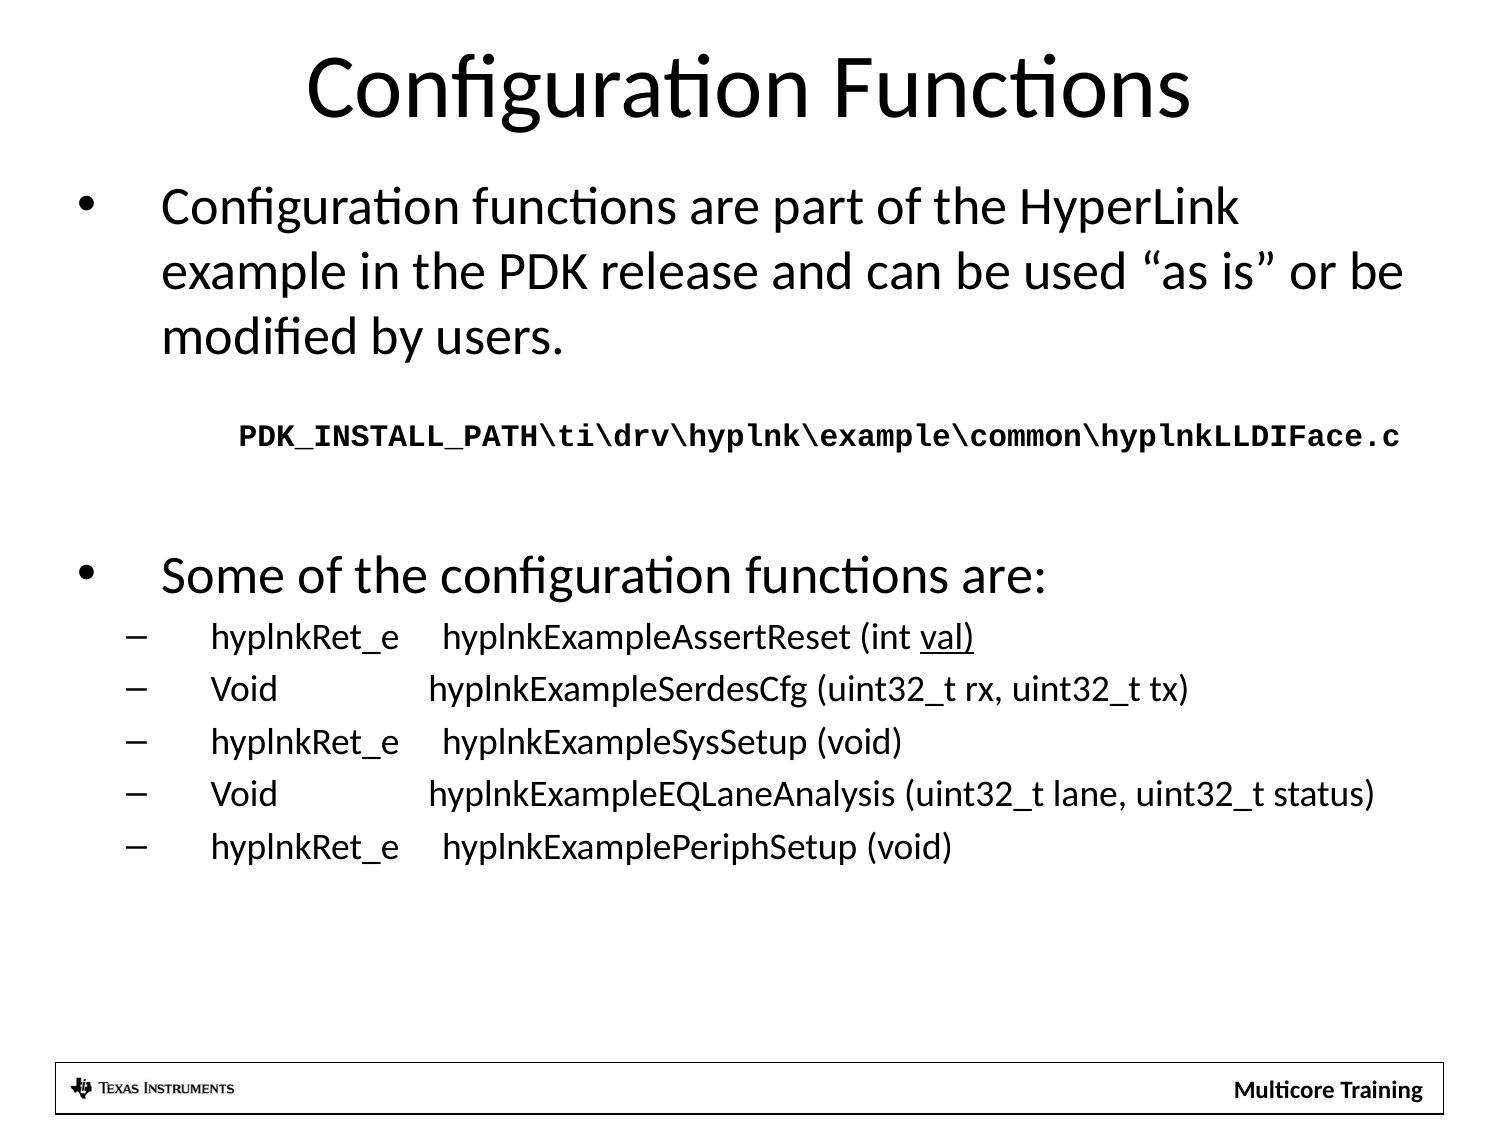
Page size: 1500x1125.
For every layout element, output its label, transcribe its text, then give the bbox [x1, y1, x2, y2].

list Configuration functions are part of the HyperLink example in the PDK release and can be used “as is” or be modified by users. PDK_INSTALL_PATH\ti\drv\hyplnk\example\common\hyplnkLLDIFace.c Some of the configuration functions are: hyplnkRet_e hyplnkExampleAssertReset (int val) Void hyplnkExampleSerdesCfg (uint32_t rx, uint32_t tx) hyplnkRet_e hyplnkExampleSysSetup (void) Void hyplnkExampleEQLaneAnalysis (uint32_t lane, uint32_t status) hyplnkRet_e hyplnkExamplePeriphSetup (void) [62, 162, 1438, 988]
title Configuration Functions [74, 24, 1426, 138]
picture [59, 1066, 245, 1110]
